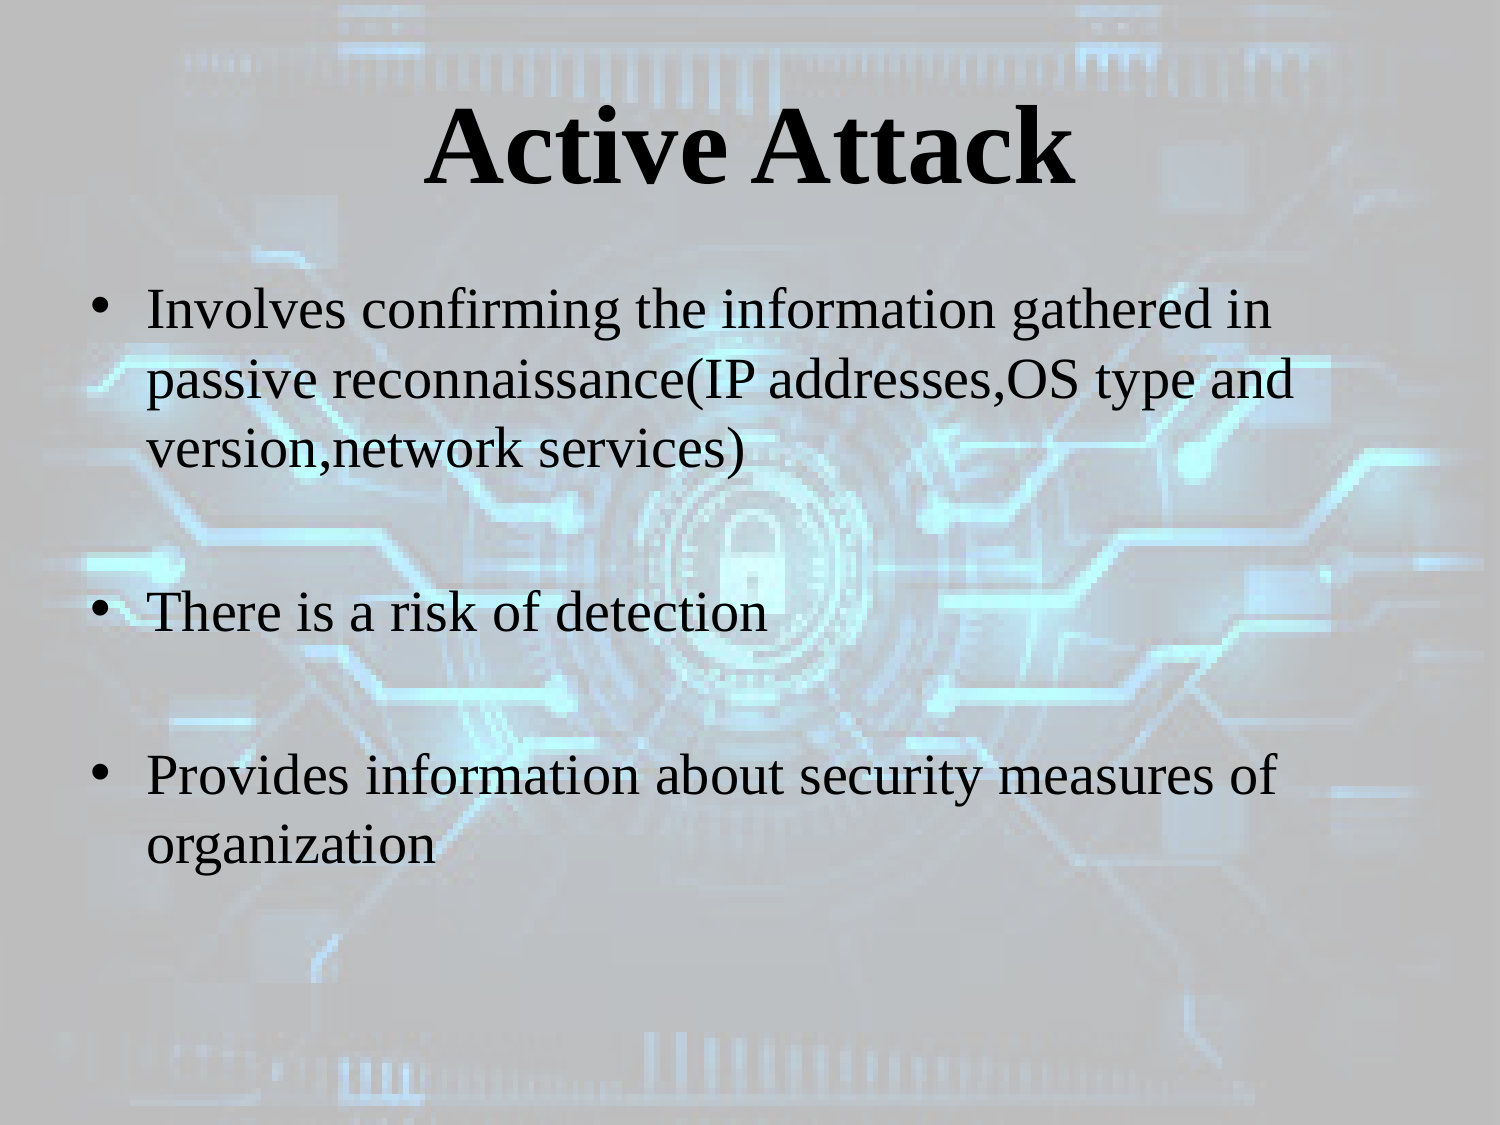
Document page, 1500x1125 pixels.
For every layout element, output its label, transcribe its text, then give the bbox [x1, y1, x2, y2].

list Involves confirming the information gathered in passive reconnaissance(IP addresses,OS type and version,network services) There is a risk of detection Provides information about security measures of organization [75, 262, 1425, 1005]
title Active Attack [75, 45, 1425, 233]
